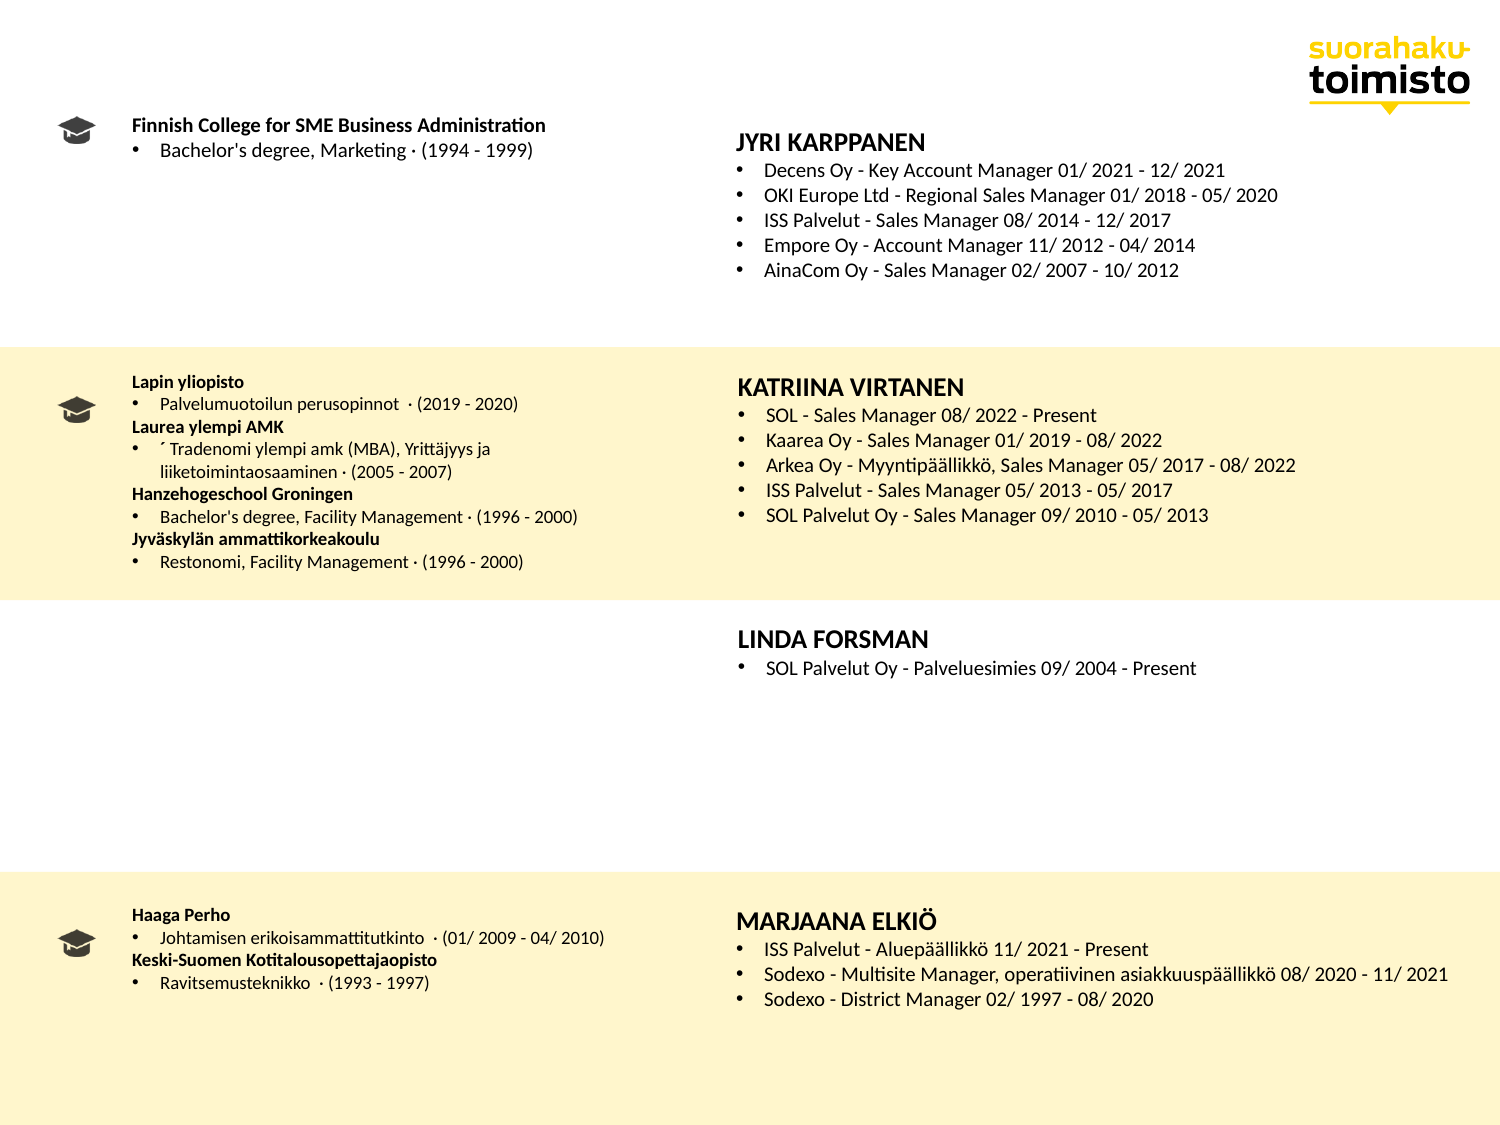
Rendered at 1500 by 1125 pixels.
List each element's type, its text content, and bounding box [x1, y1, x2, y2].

text_box Finnish College for SME Business Administration Bachelor's degree, Marketing · (1994 - 1999) [117, 104, 709, 170]
picture [57, 929, 96, 957]
text_box Lapin yliopisto Palvelumuotoilun perusopinnot · (2019 - 2020) Laurea ylempi AMK ´ Tradenomi ylempi amk (MBA), Yrittäjyys ja liiketoimintaosaaminen · (2005 - 2007) Hanzehogeschool Groningen Bachelor's degree, Facility Management · (1996 - 2000) Jyväskylän ammattikorkeakoulu Restonomi, Facility Management · (1996 - 2000) [117, 362, 709, 580]
text_box LINDA FORSMAN SOL Palvelut Oy - Palveluesimies 09/ 2004 - Present [723, 614, 1500, 687]
text_box JYRI KARPPANEN Decens Oy - Key Account Manager 01/ 2021 - 12/ 2021 OKI Europe Ltd - Regional Sales Manager 01/ 2018 - 05/ 2020 ISS Palvelut - Sales Manager 08/ 2014 - 12/ 2017 Empore Oy - Account Manager 11/ 2012 - 04/ 2014 AinaCom Oy - Sales Manager 02/ 2007 - 10/ 2012 [721, 116, 1499, 289]
picture [57, 396, 96, 424]
text_box MARJAANA ELKIÖ ISS Palvelut - Aluepäällikkö 11/ 2021 - Present Sodexo - Multisite Manager, operatiivinen asiakkuuspäällikkö 08/ 2020 - 11/ 2021 Sodexo - District Manager 02/ 1997 - 08/ 2020 [721, 895, 1499, 1018]
picture [57, 116, 96, 144]
text_box Haaga Perho Johtamisen erikoisammattitutkinto · (01/ 2009 - 04/ 2010) Keski-Suomen Kotitalousopettajaopisto Ravitsemusteknikko · (1993 - 1997) [117, 895, 709, 1001]
text_box KATRIINA VIRTANEN SOL - Sales Manager 08/ 2022 - Present Kaarea Oy - Sales Manager 01/ 2019 - 08/ 2022 Arkea Oy - Myyntipäällikkö, Sales Manager 05/ 2017 - 08/ 2022 ISS Palvelut - Sales Manager 05/ 2013 - 05/ 2017 SOL Palvelut Oy - Sales Manager 09/ 2010 - 05/ 2013 [723, 362, 1500, 535]
picture [1307, 29, 1472, 116]
